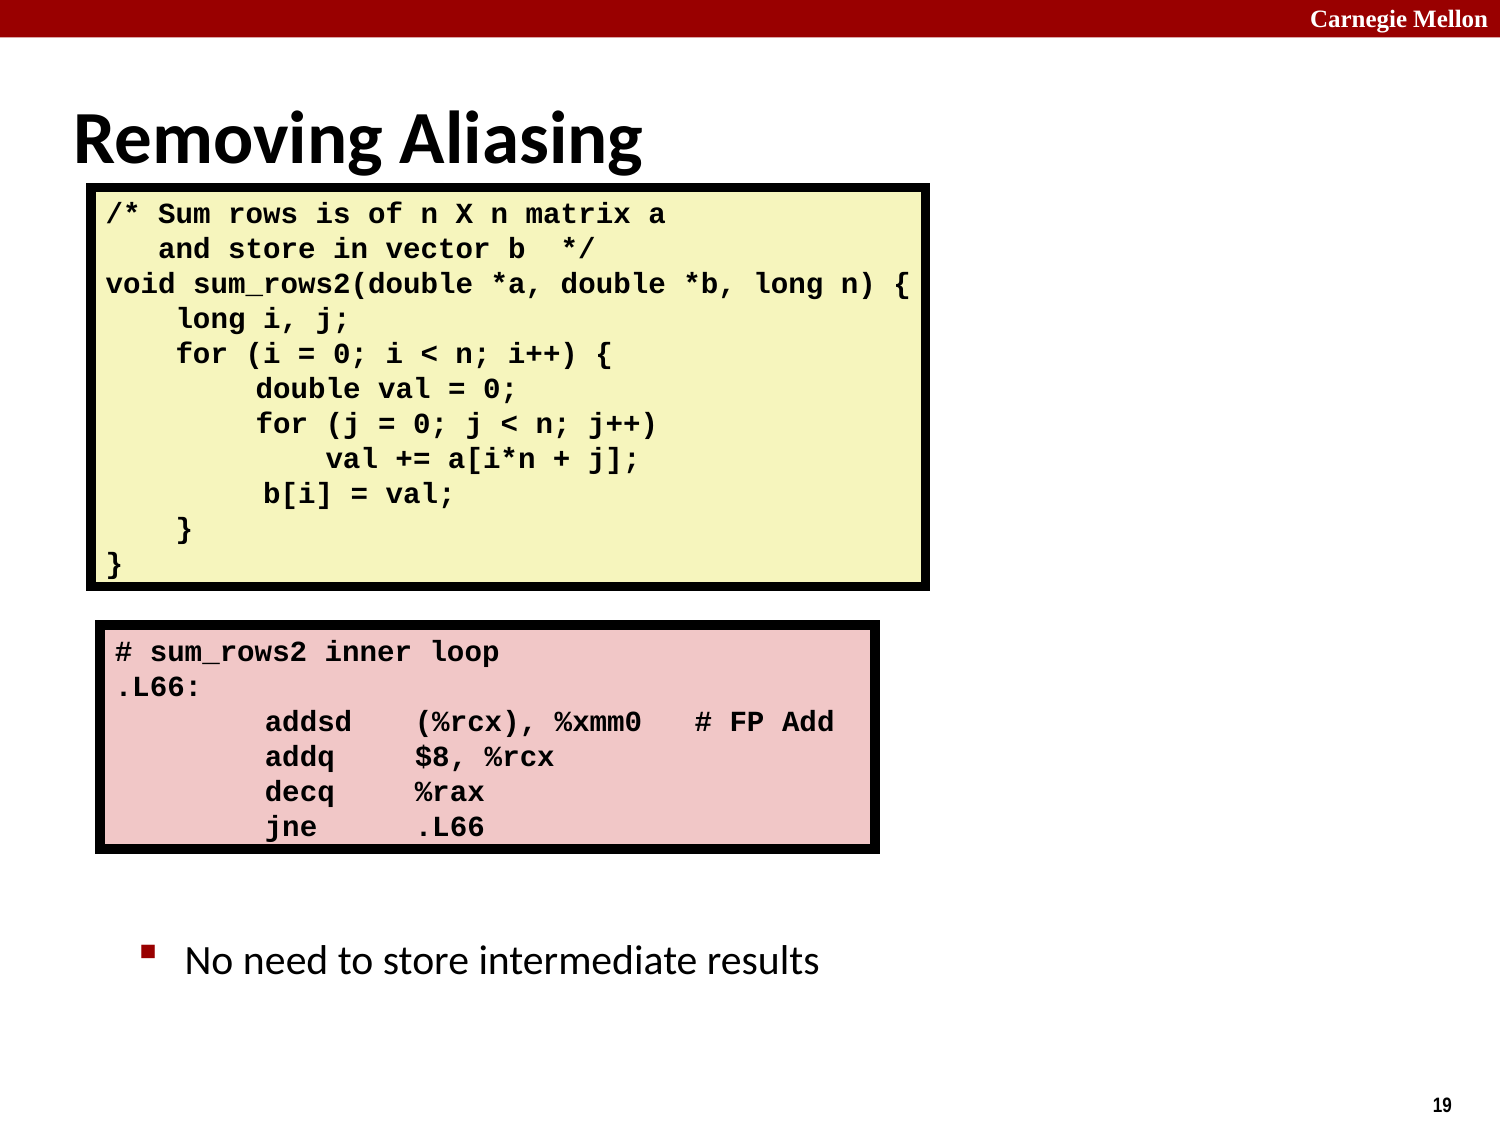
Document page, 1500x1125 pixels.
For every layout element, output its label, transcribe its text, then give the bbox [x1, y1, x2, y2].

text_box /* Sum rows is of n X n matrix a and store in vector b */ void sum_rows2(double *a, double *b, long n) { long i, j; for (i = 0; i < n; i++) { double val = 0; for (j = 0; j < n; j++) val += a[i*n + j]; b[i] = val; } } [90, 187, 926, 587]
title Removing Aliasing [58, 71, 1305, 197]
list No need to store intermediate results [47, 924, 1411, 1058]
text_box # sum_rows2 inner loop .L66: addsd (%rcx), %xmm0 # FP Add addq $8, %rcx decq %rax jne .L66 [99, 624, 876, 850]
